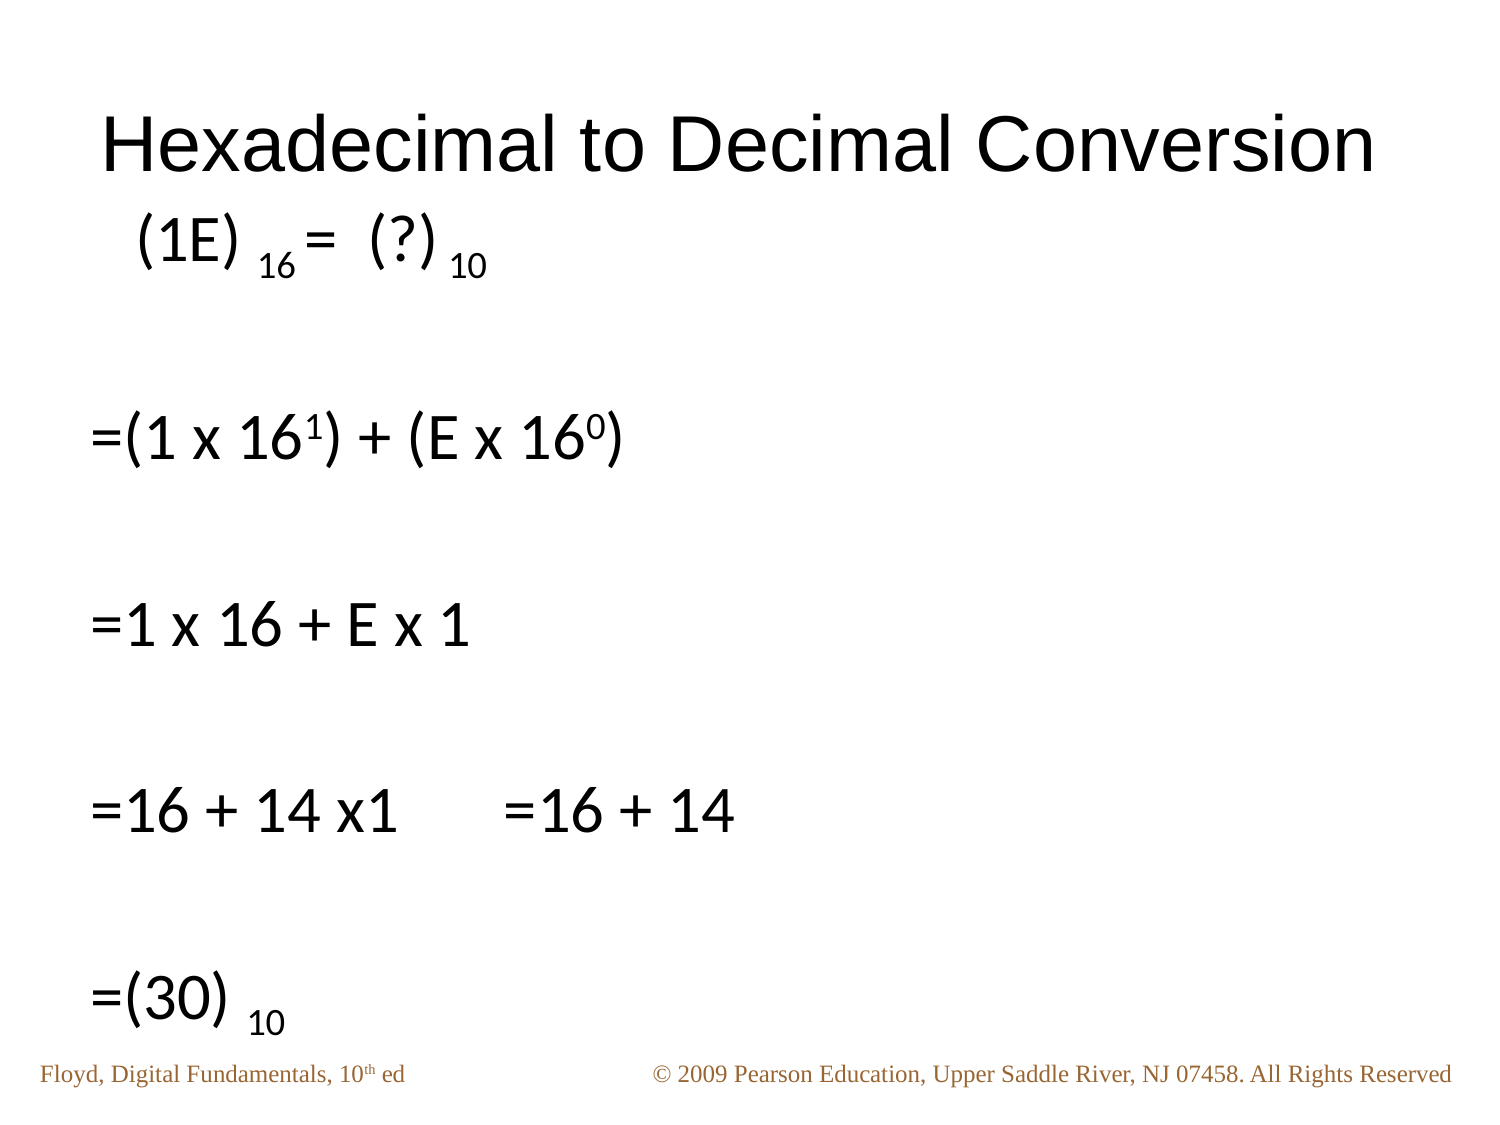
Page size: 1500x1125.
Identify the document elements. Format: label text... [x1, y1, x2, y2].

text_box Hexadecimal to Decimal Conversion [74, 45, 1425, 234]
list (1E) 16 = (?) 10 =(1 x 161) + (E x 160) =1 x 16 + E x 1 =16 + 14 x1 =16 + 14 =(30) 10 [75, 234, 1425, 1093]
